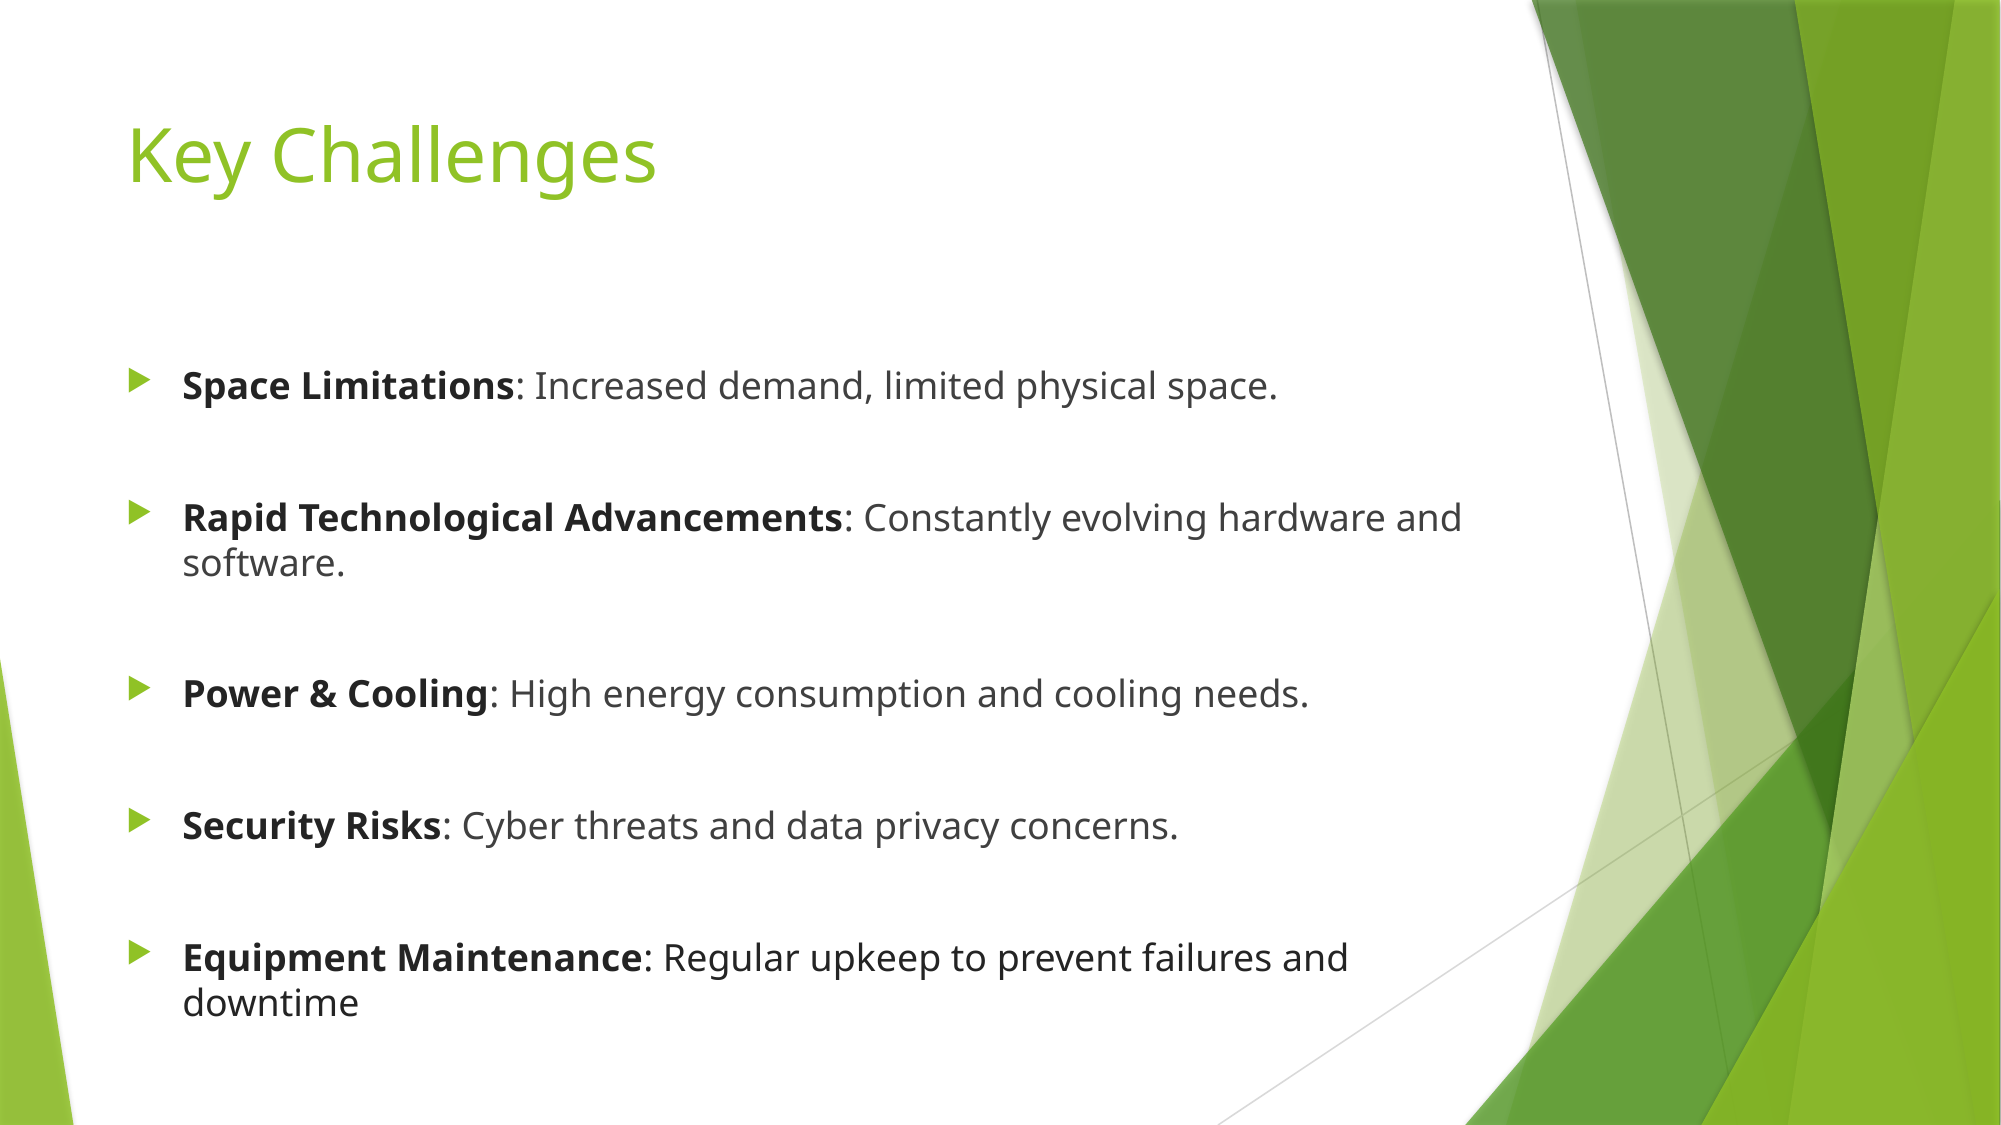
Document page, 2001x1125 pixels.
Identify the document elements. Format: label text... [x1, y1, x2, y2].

list Space Limitations: Increased demand, limited physical space. Rapid Technological Advancements: Constantly evolving hardware and software. Power & Cooling: High energy consumption and cooling needs. Security Risks: Cyber threats and data privacy concerns. Equipment Maintenance: Regular upkeep to prevent failures and downtime [111, 354, 1522, 992]
title Key Challenges [111, 99, 1522, 317]
